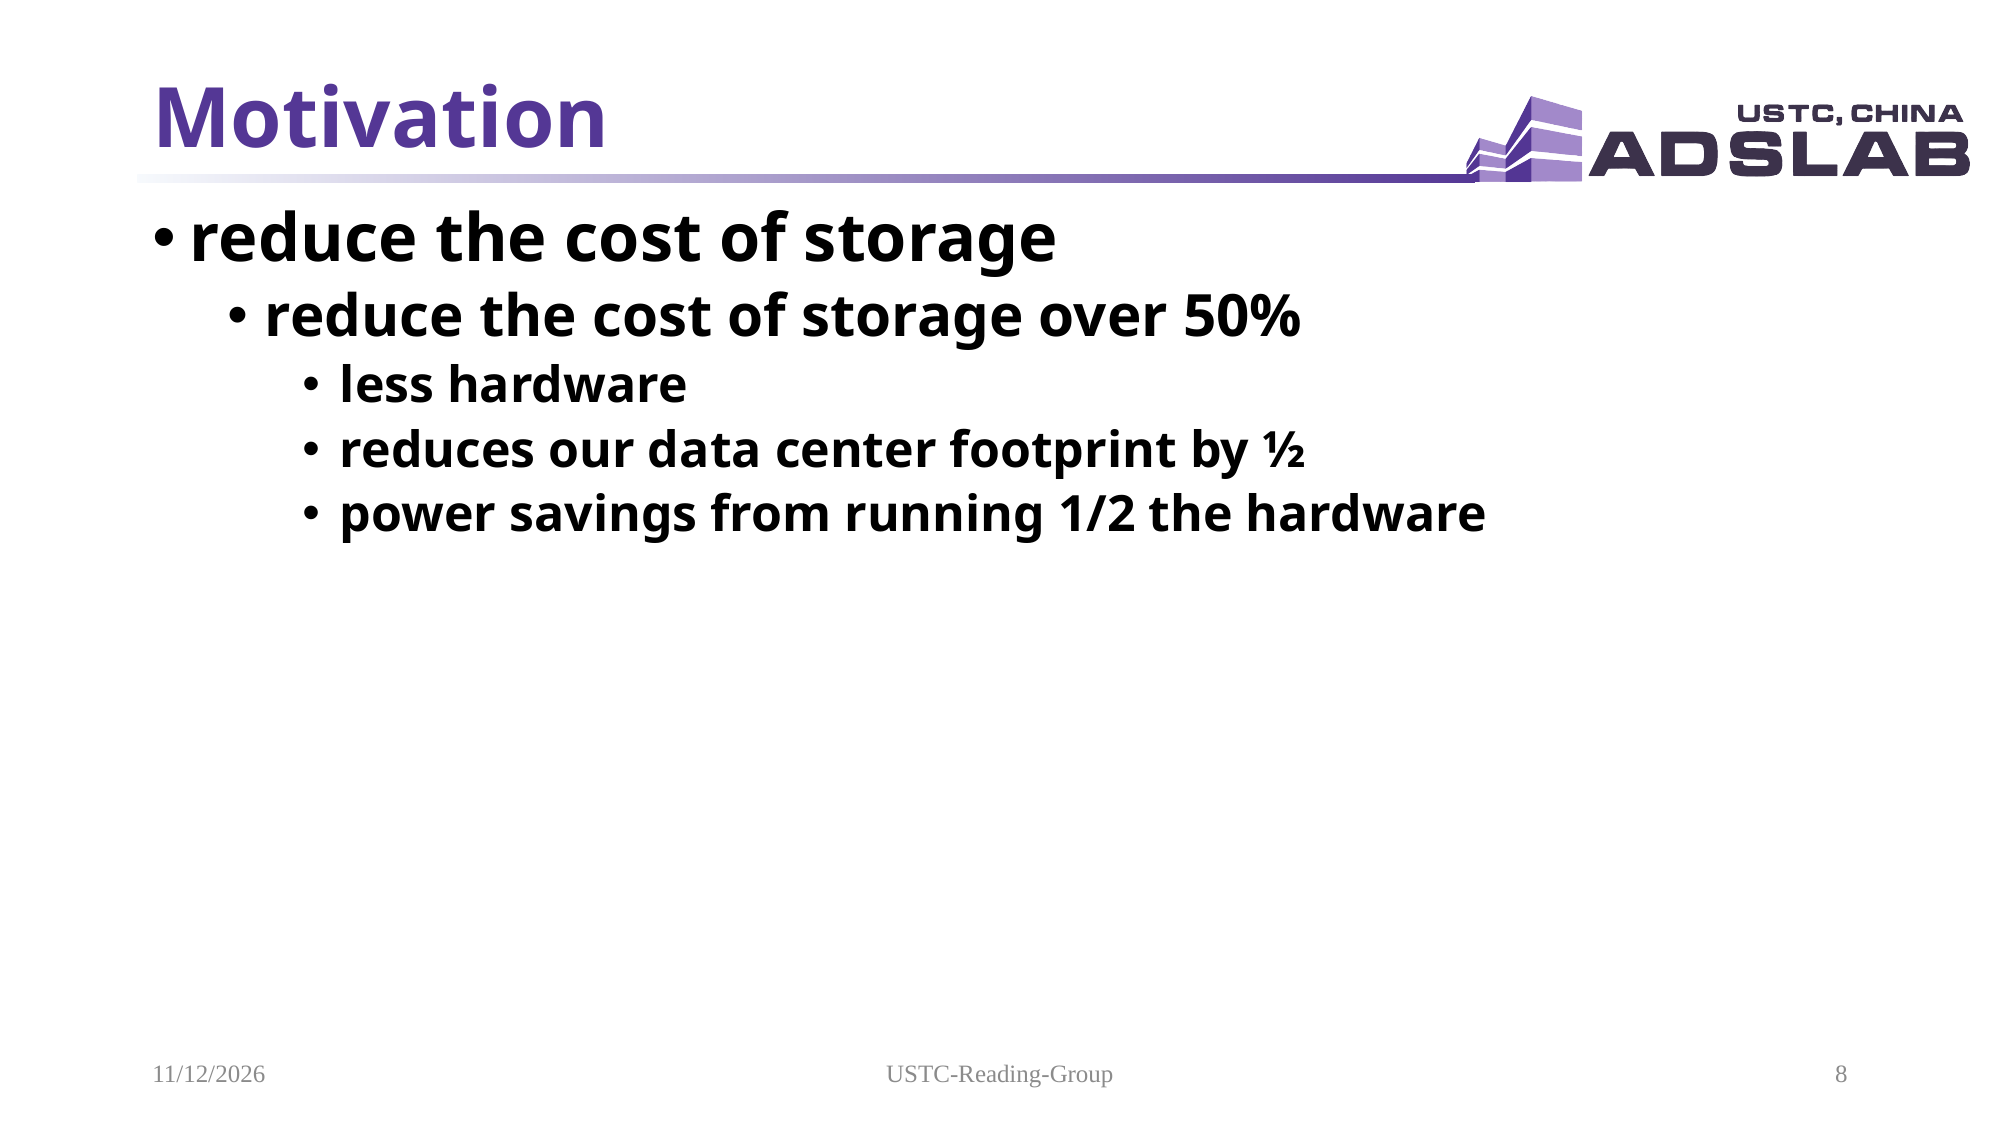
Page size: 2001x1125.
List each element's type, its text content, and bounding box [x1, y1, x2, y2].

slide_number 8 [1412, 1042, 1863, 1103]
picture [1470, 93, 1976, 183]
list reduce the cost of storage reduce the cost of storage over 50% less hardware reduces our data center footprint by ½ power savings from running 1/2 the hardware [137, 196, 1954, 1011]
footer USTC-Reading-Group [662, 1042, 1338, 1103]
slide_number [137, 1042, 588, 1103]
title Motivation [137, 63, 1863, 177]
